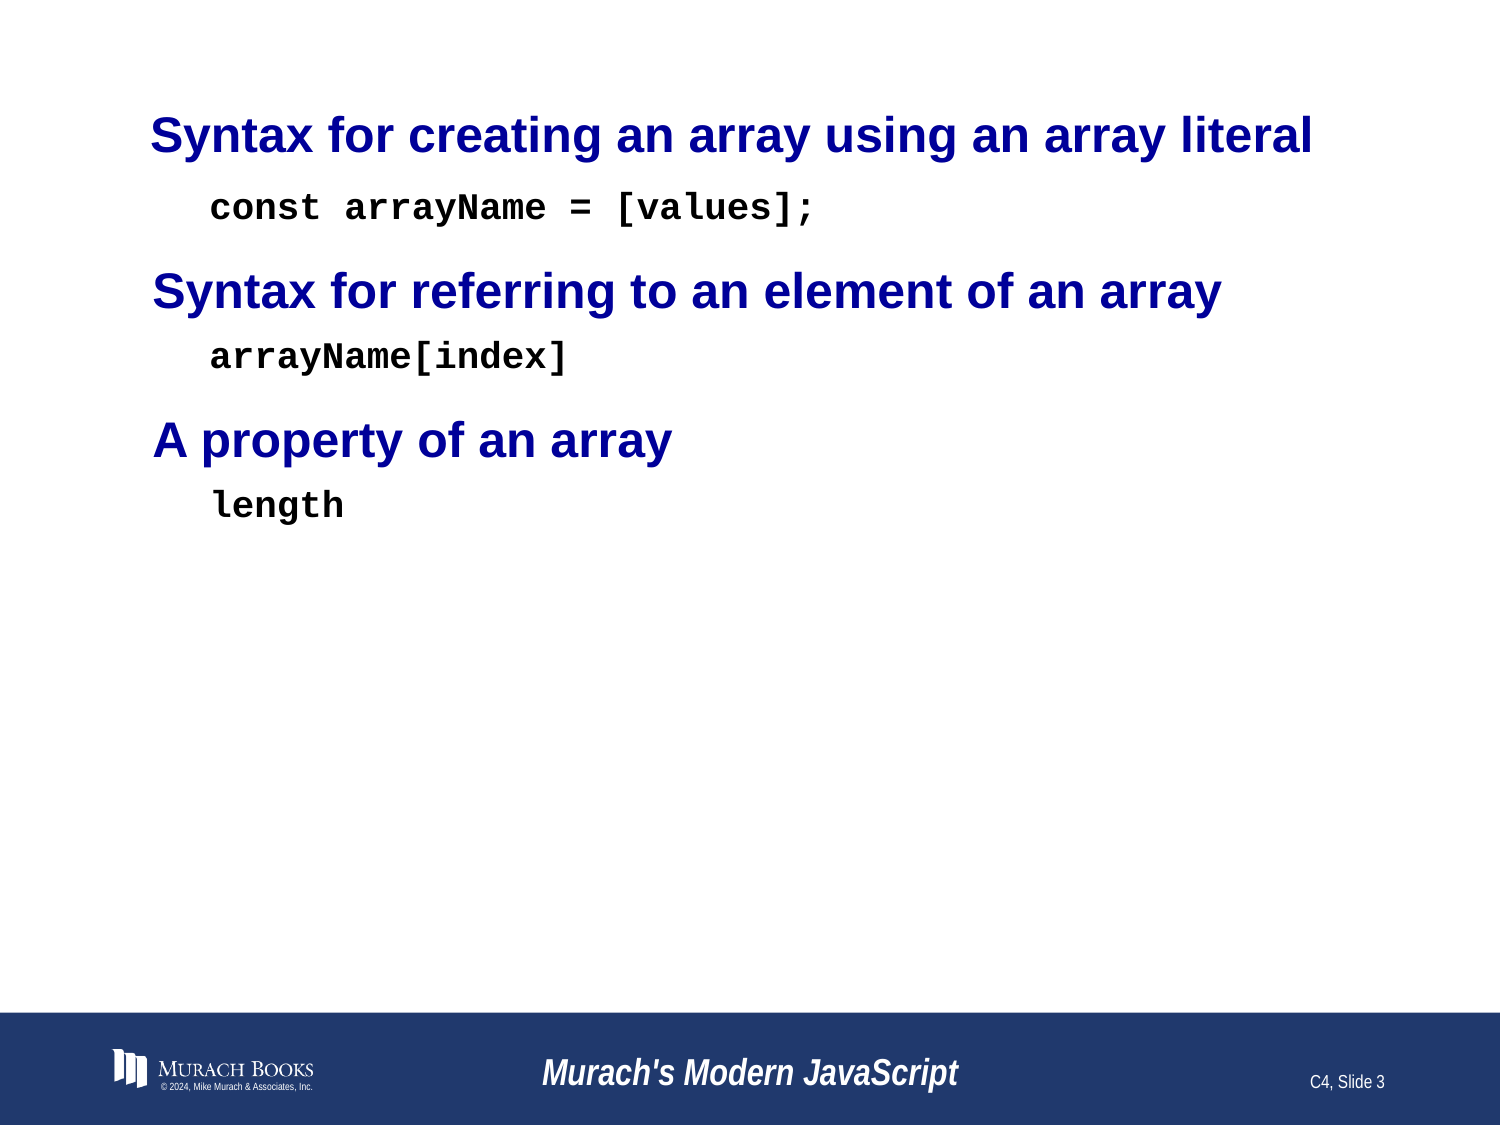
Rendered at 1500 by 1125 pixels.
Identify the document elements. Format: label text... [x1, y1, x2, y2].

footer © 2024, Mike Murach & Associates, Inc. [12, 1025, 450, 1100]
list const arrayName = [values]; Syntax for referring to an element of an array arrayName[index] A property of an array length [137, 174, 1350, 975]
title Syntax for creating an array using an array literal [150, 102, 1350, 164]
slide_number Murach's Modern JavaScript [450, 1025, 1050, 1100]
slide_number C4, Slide 3 [1087, 1025, 1400, 1100]
